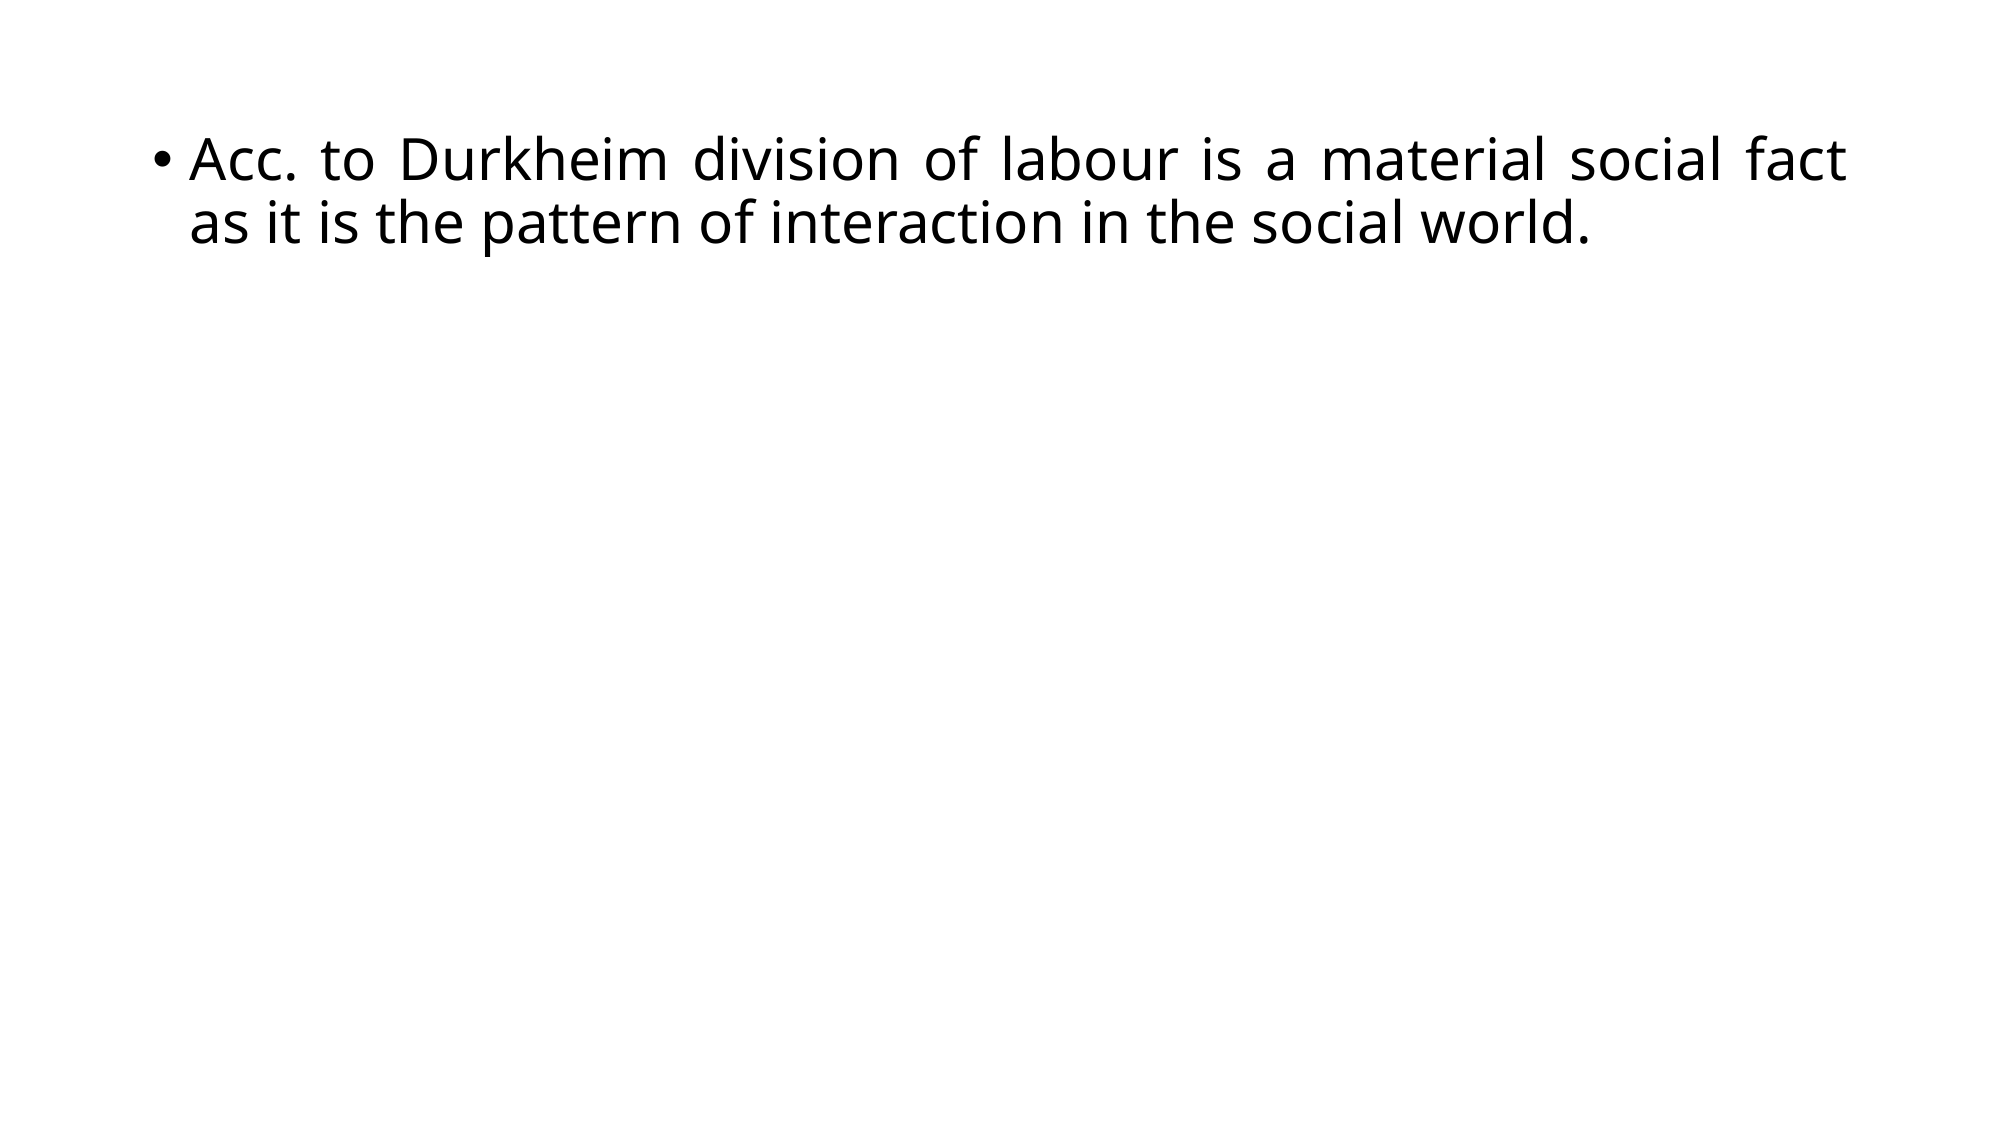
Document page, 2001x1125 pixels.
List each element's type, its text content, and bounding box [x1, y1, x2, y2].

list Acc. to Durkheim division of labour is a material social fact as it is the pattern of interaction in the social world. [137, 122, 1863, 1014]
